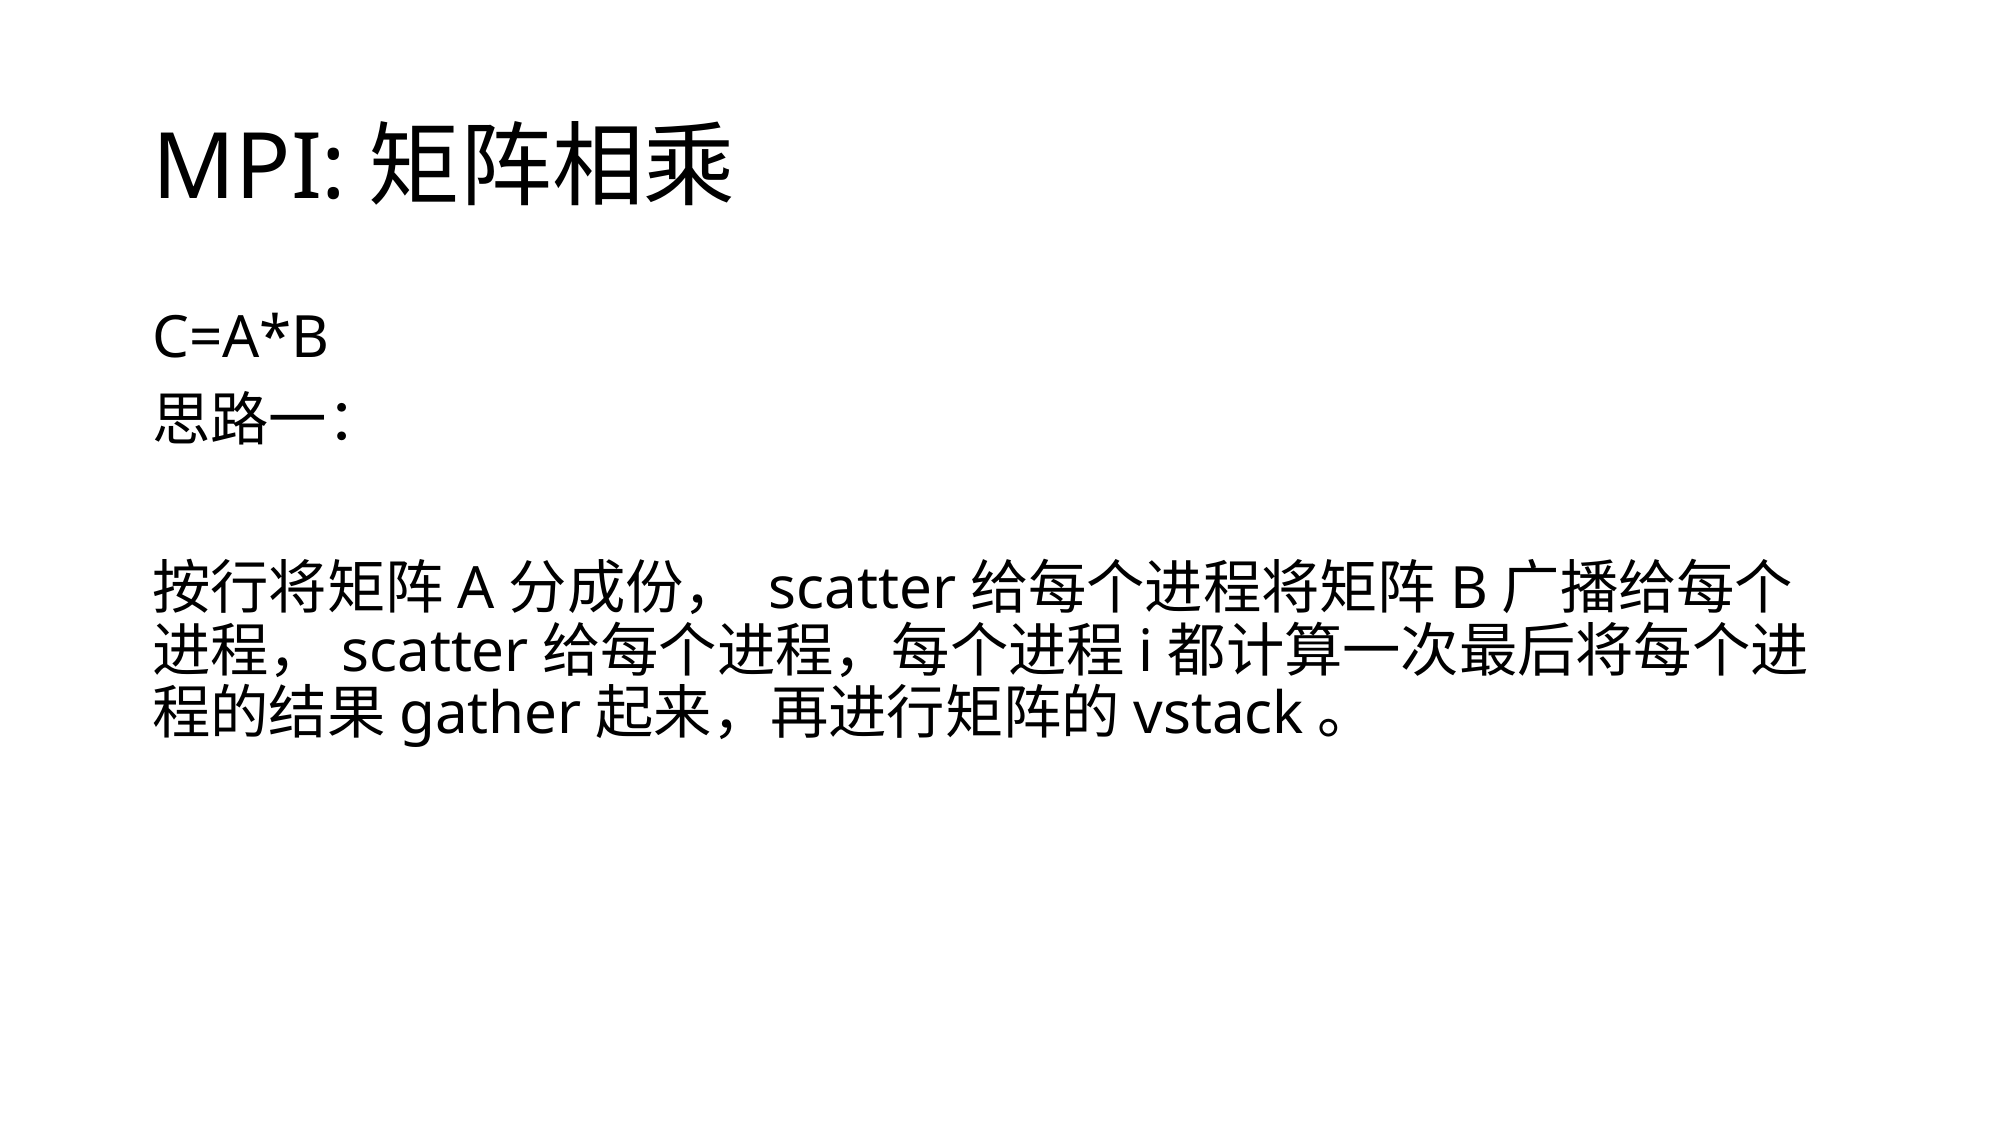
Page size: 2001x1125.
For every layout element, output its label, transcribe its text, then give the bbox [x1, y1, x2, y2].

title MPI:矩阵相乘 [137, 59, 1863, 278]
